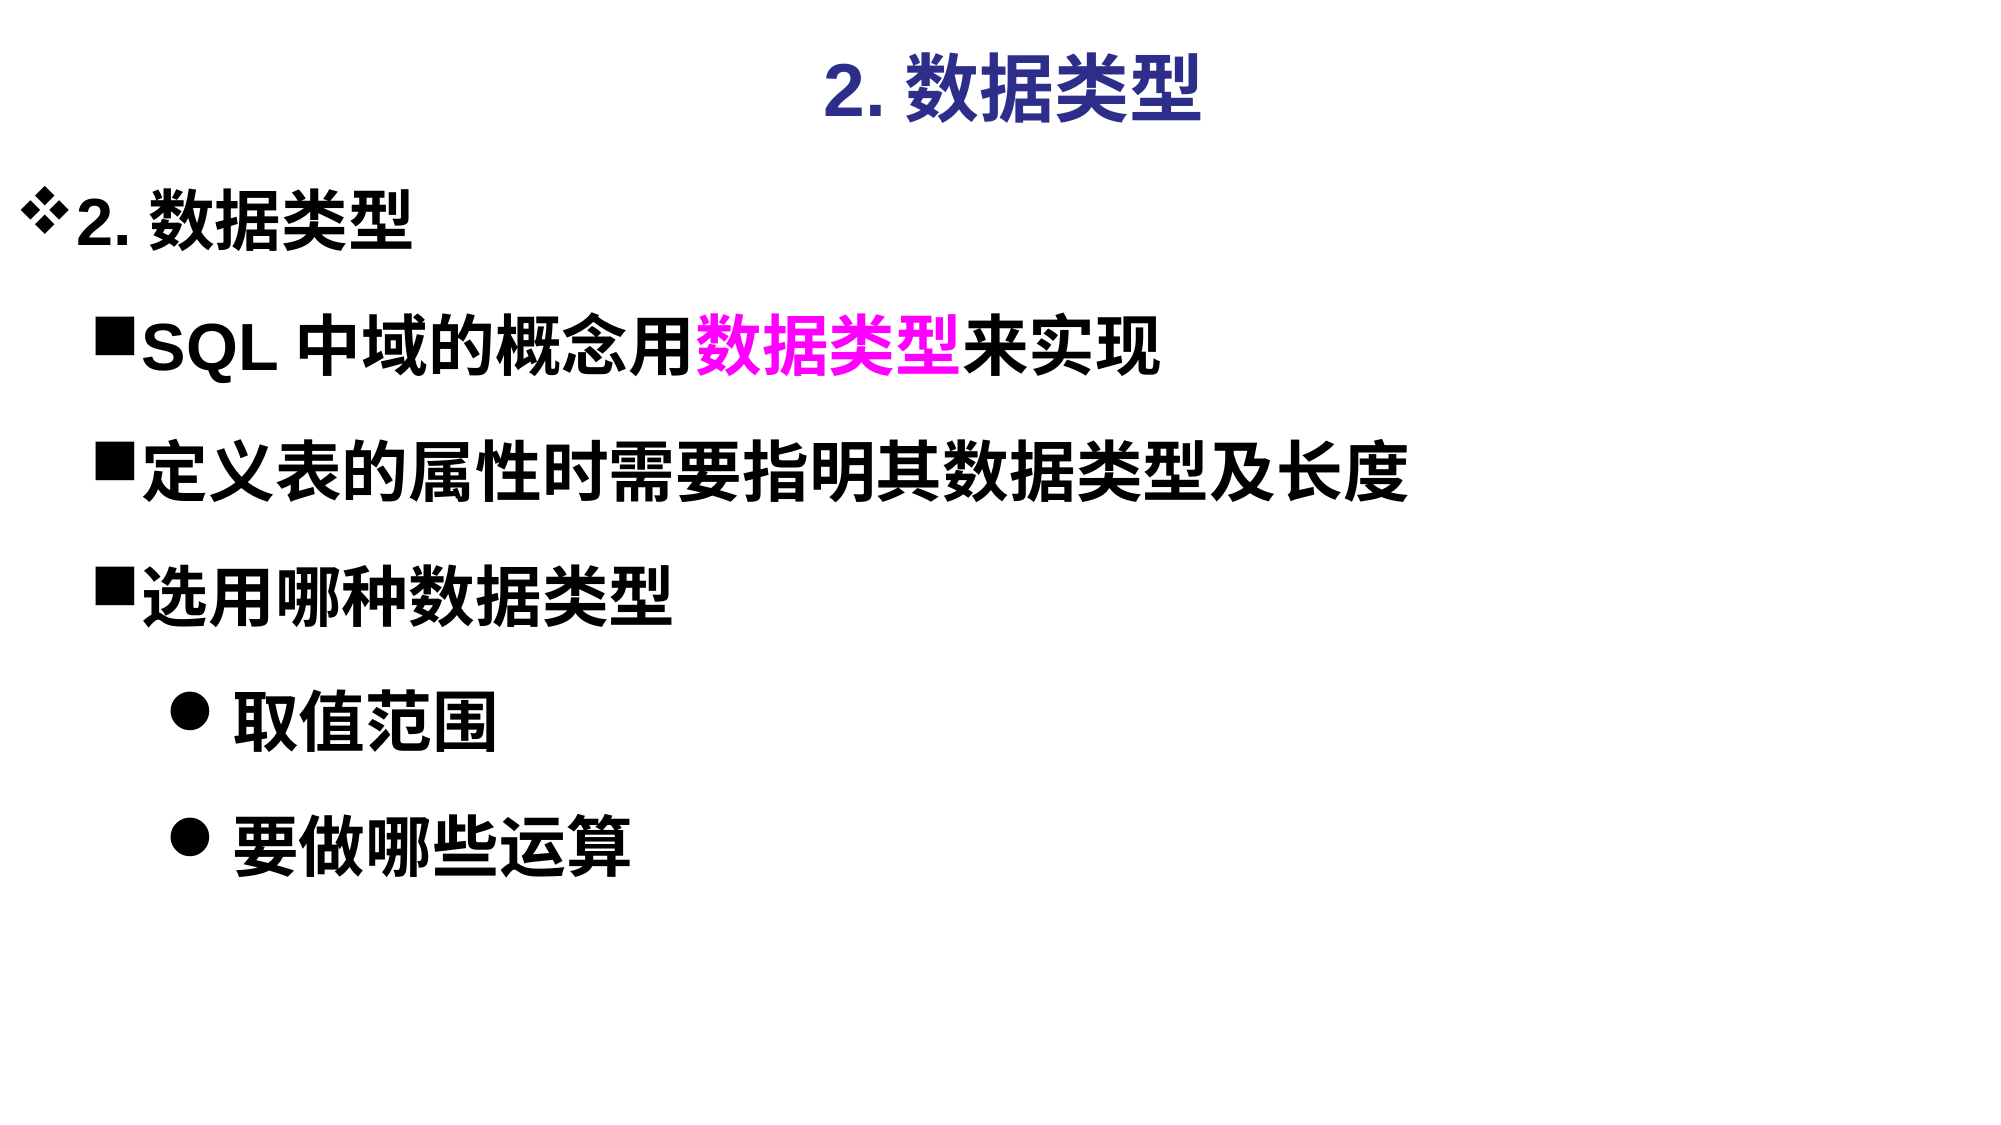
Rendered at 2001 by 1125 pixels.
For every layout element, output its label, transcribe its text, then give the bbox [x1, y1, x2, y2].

text_box 2.数据类型 [339, 0, 1690, 179]
list 2.数据类型 SQL中域的概念用数据类型来实现 定义表的属性时需要指明其数据类型及长度 选用哪种数据类型 取值范围 要做哪些运算 [0, 139, 1997, 1051]
